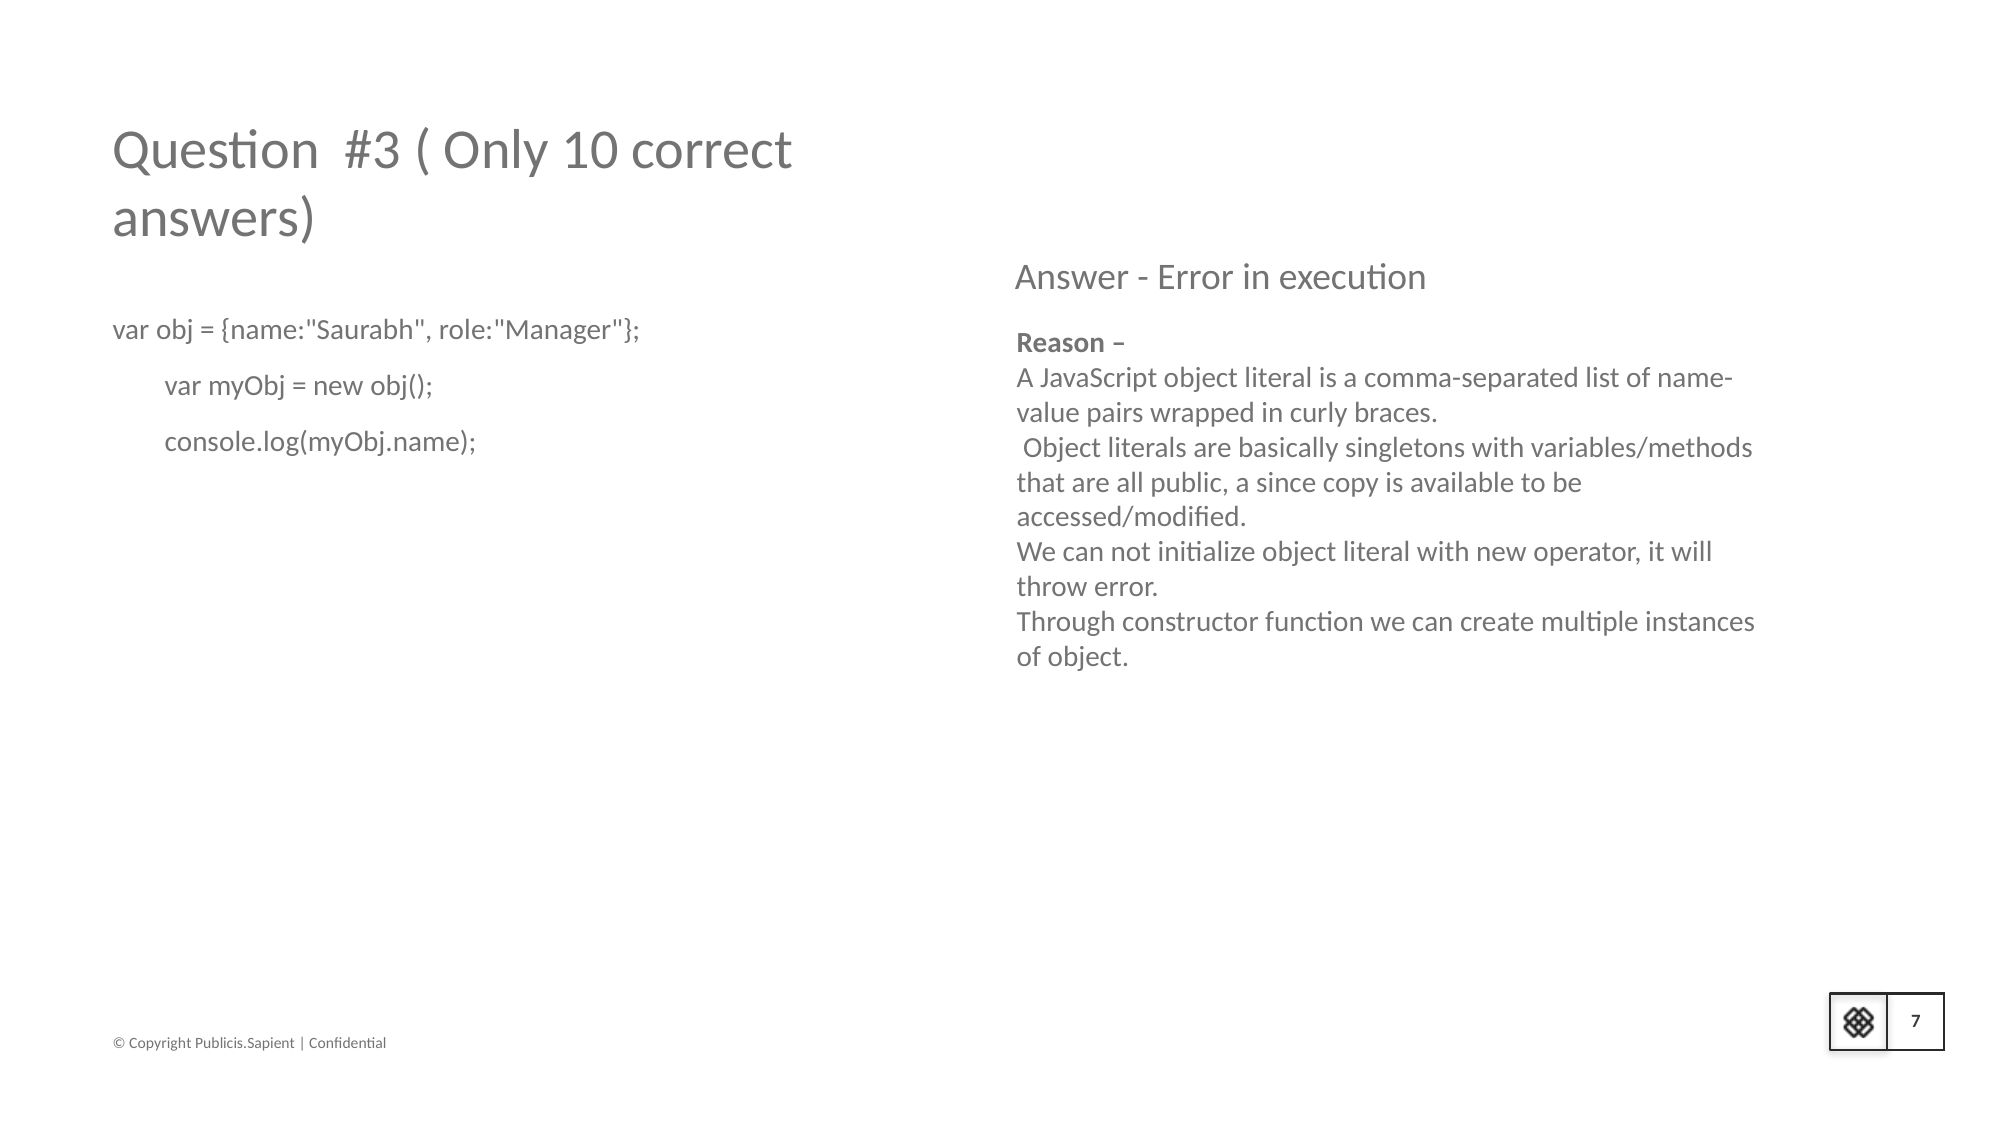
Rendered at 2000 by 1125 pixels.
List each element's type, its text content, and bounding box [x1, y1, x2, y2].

title Question #3 ( Only 10 correct answers) [112, 112, 879, 249]
picture [1830, 993, 1886, 1051]
list var obj = {name:"Saurabh", role:"Manager"}; var myObj = new obj(); console.log(myObj.name); [112, 310, 879, 926]
text_box Answer - Error in execution [1014, 251, 1782, 323]
text_box Reason – A JavaScript object literal is a comma-separated list of name-value pairs wrapped in curly braces. Object literals are basically singletons with variables/methods that are all public, a since copy is available to be accessed/modified. We can not initialize object literal with new operator, it will throw error. Through constructor function we can create multiple instances of object. [1016, 322, 1783, 940]
